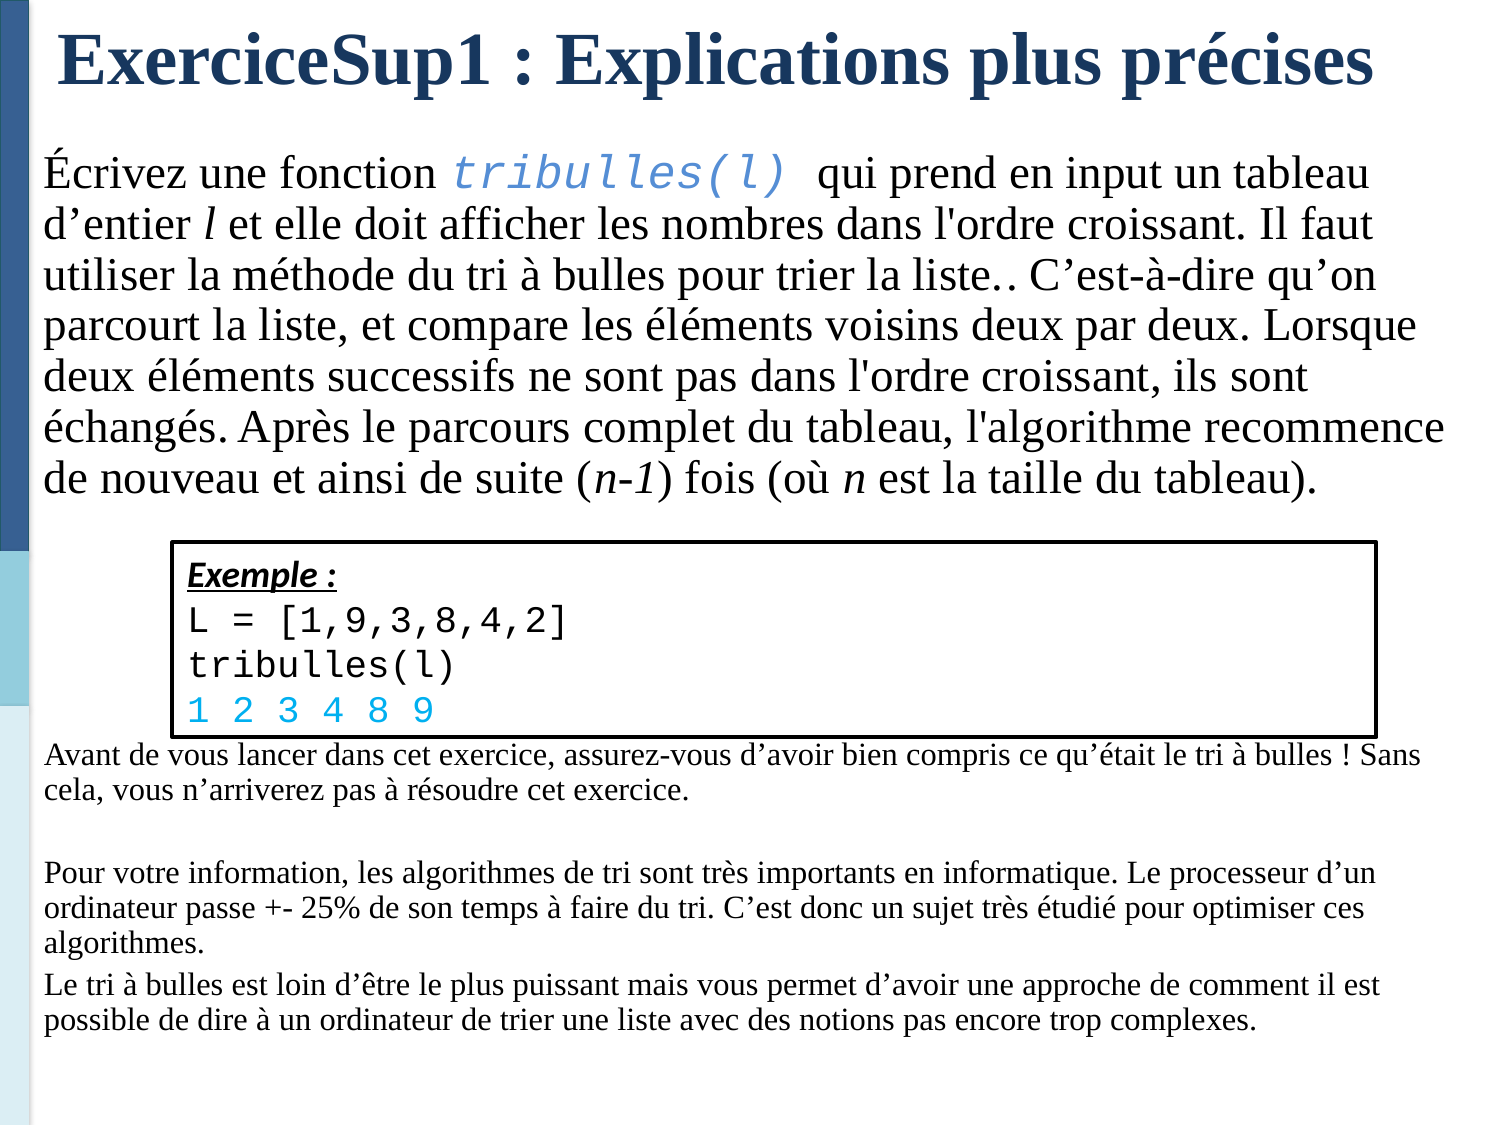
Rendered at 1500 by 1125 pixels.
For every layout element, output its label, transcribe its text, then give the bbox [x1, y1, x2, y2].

text_box Exemple : L = [1,9,3,8,4,2] tribulles(l) 1 2 3 4 8 9 [170, 540, 1378, 739]
text_box Écrivez une fonction tribulles(l) qui prend en input un tableau d’entier l et elle doit afficher les nombres dans l'ordre croissant. Il faut utiliser la méthode du tri à bulles pour trier la liste.. C’est-à-dire qu’on parcourt la liste, et compare les éléments voisins deux par deux. Lorsque deux éléments successifs ne sont pas dans l'ordre croissant, ils sont échangés. Après le parcours complet du tableau, l'algorithme recommence de nouveau et ainsi de suite (n-1) fois (où n est la taille du tableau). Avant de vous lancer dans cet exercice, assurez-vous d’avoir bien compris ce qu’était le tri à bulles ! Sans cela, vous n’arriverez pas à résoudre cet exercice. Pour votre information, les algorithmes de tri sont très importants en informatique. Le processeur d’un ordinateur passe +- 25% de son temps à faire du tri. C’est donc un sujet très étudié pour optimiser ces algorithmes. Le tri à bulles est loin d’être le plus puissant mais vous permet d’avoir une approche de comment il est possible de dire à un ordinateur de trier une liste avec des notions pas encore trop complexes. [28, 140, 1479, 1076]
text_box ExerciceSup1 : Explications plus précises [28, 1, 1405, 107]
